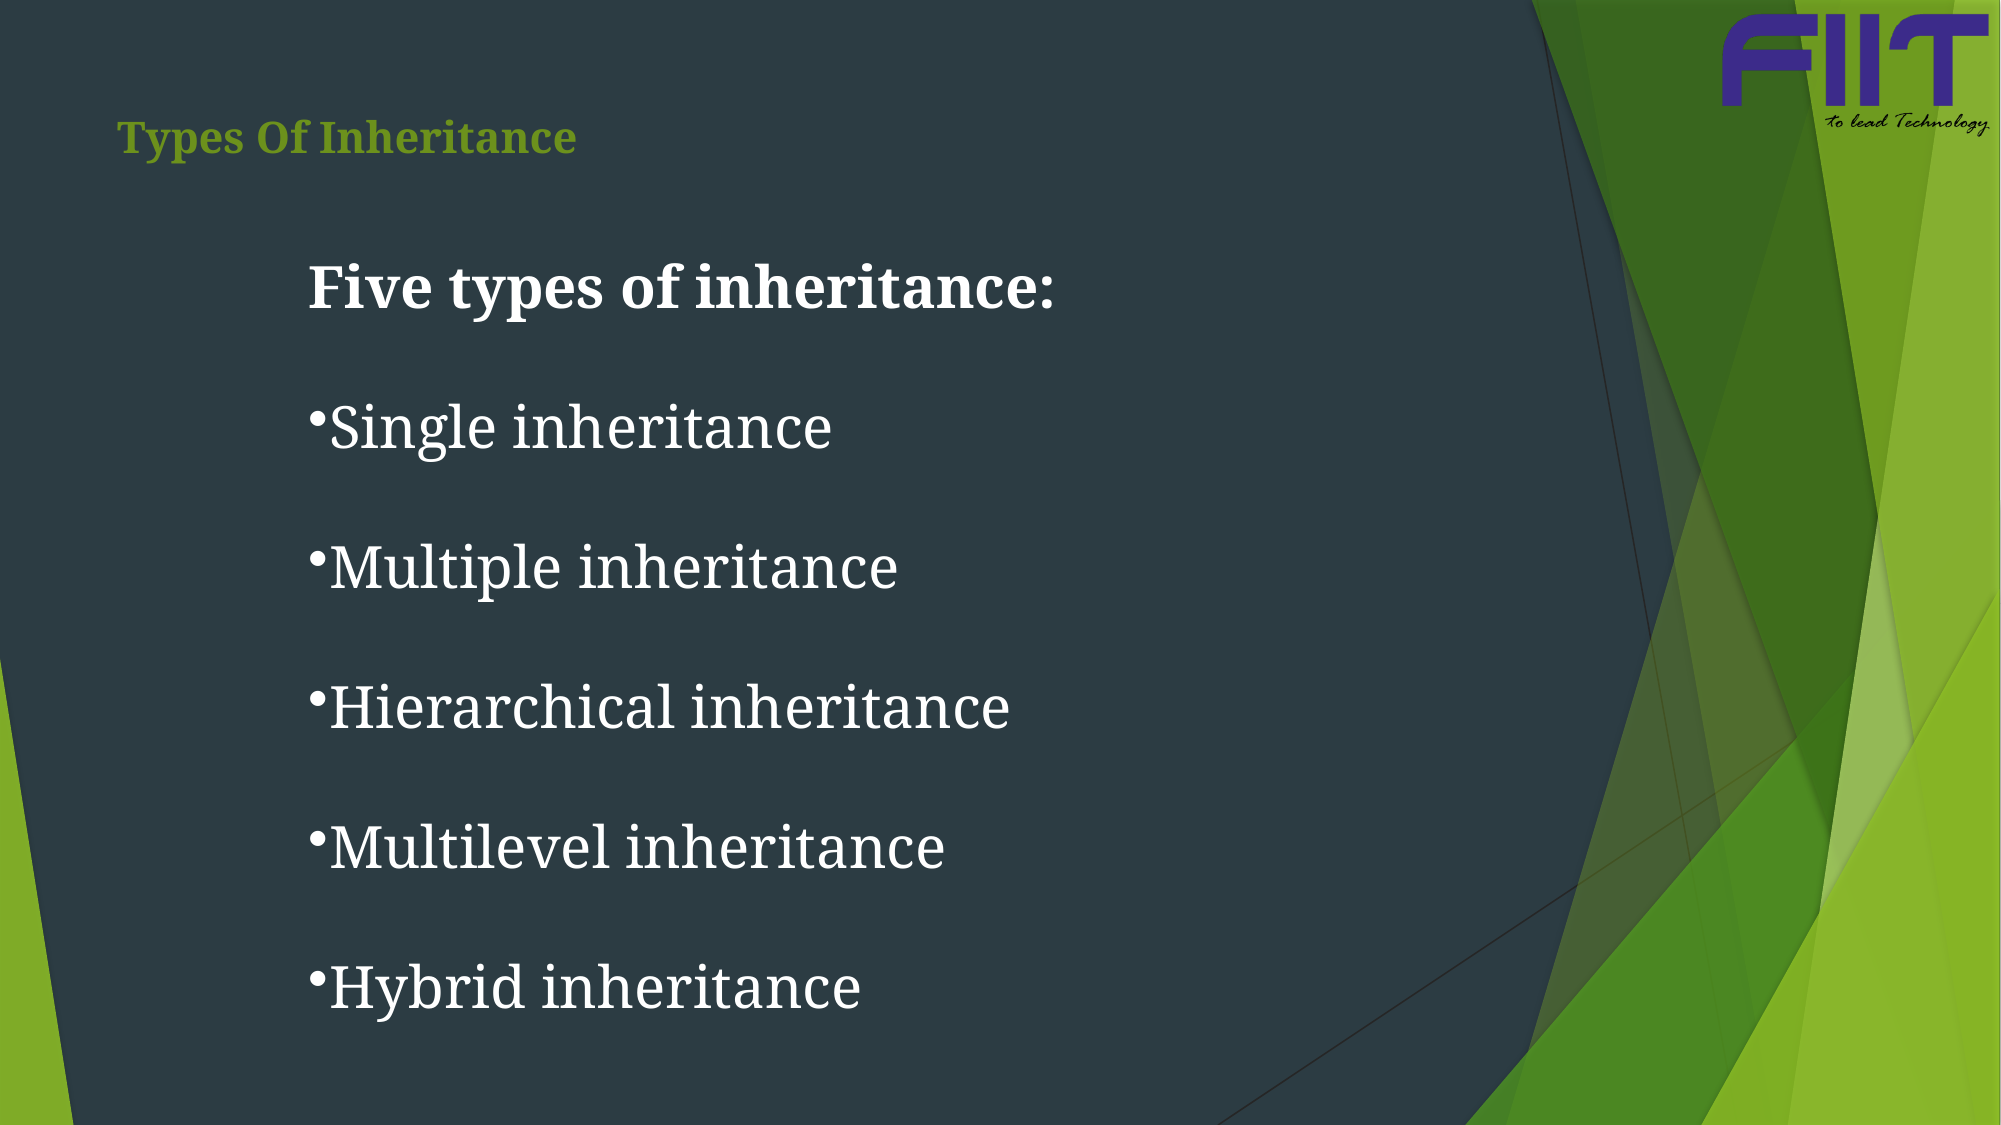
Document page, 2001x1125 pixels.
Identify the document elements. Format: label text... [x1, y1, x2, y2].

title Types Of Inheritance [102, 102, 1528, 196]
list Five types of inheritance: Single inheritance Multiple inheritance Hierarchical inheritance Multilevel inheritance Hybrid inheritance [293, 242, 1179, 1073]
picture [1712, 0, 2000, 141]
